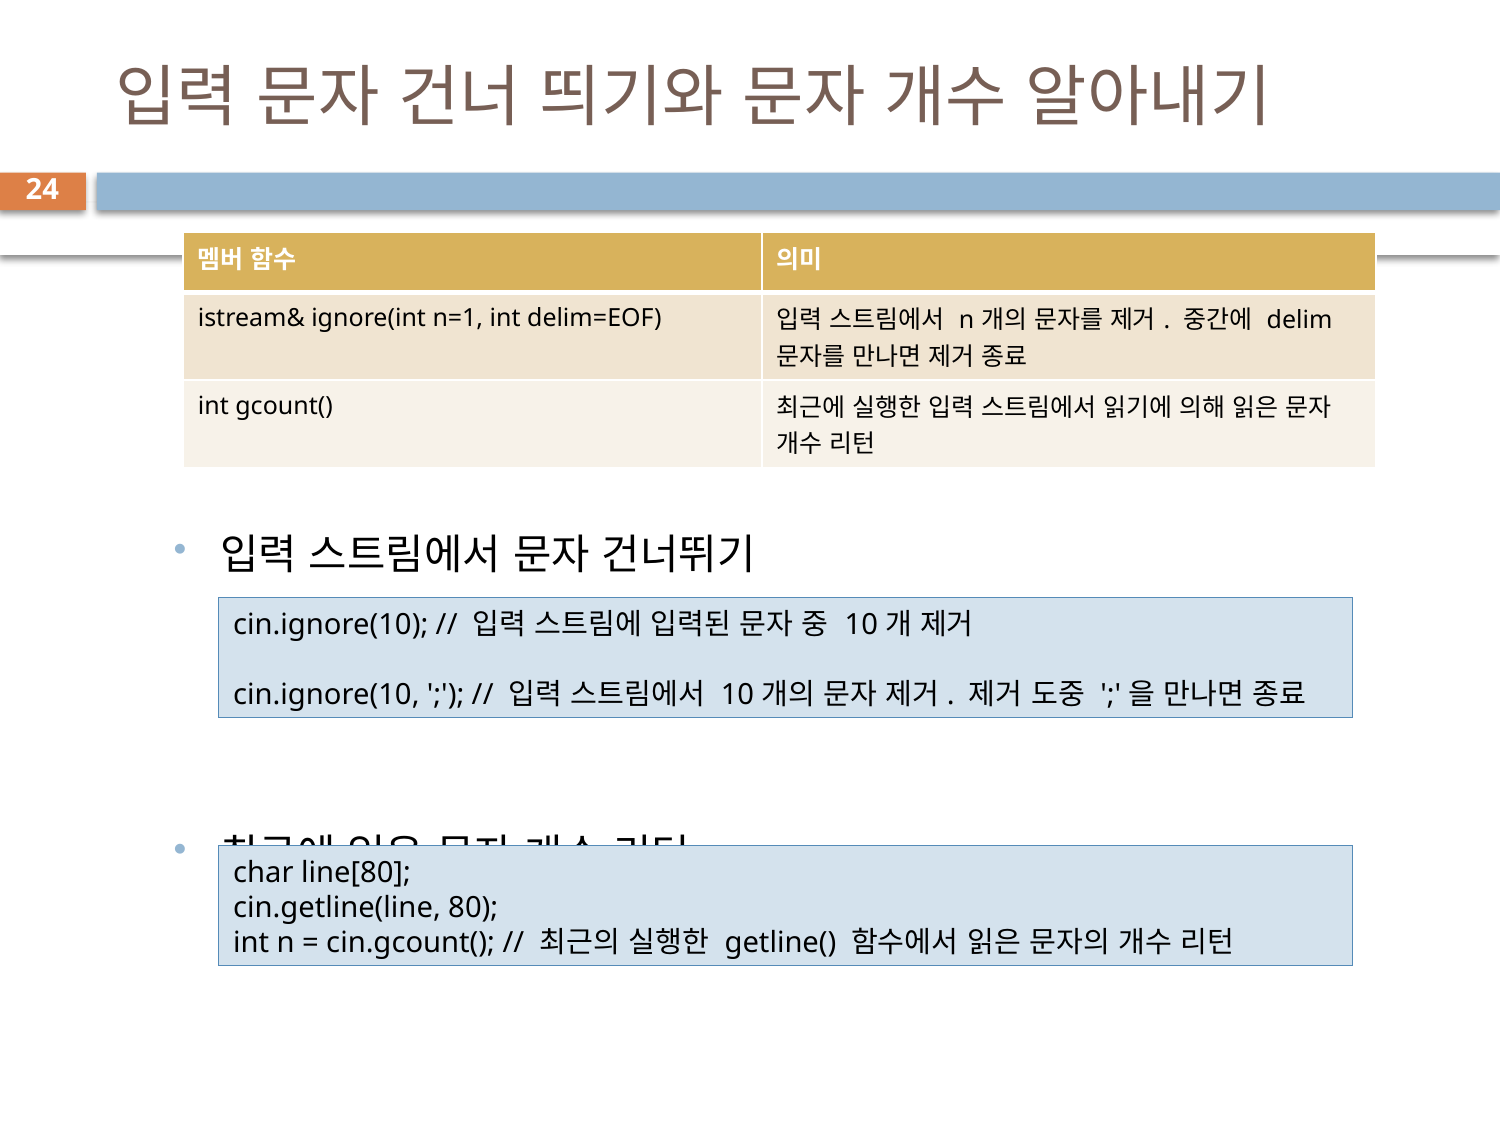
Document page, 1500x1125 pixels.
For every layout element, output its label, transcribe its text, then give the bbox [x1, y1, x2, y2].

table_header 의미 [763, 233, 1375, 290]
table_cell 최근에 실행한 입력 스트림에서 읽기에 의해 읽은 문자 개수 리턴 [763, 381, 1375, 467]
text_box char line[80]; cin.getline(line, 80); int n = cin.gcount(); // 최근의 실행한 getline() 함수에서 읽은 문자의 개수 리턴 [218, 845, 1353, 966]
table_cell 입력 스트림에서 n개의 문자를 제거. 중간에 delim 문자를 만나면 제거 종료 [763, 295, 1375, 379]
table_cell int gcount() [184, 381, 761, 467]
title 입력 문자 건너 띄기와 문자 개수 알아내기 [100, 37, 1438, 149]
table_header 멤버 함수 [184, 233, 761, 290]
slide_number 24 [0, 170, 87, 211]
text_box cin.ignore(10); // 입력 스트림에 입력된 문자 중 10개 제거 cin.ignore(10, ';'); // 입력 스트림에서 10개의 문자 제거. 제거 도중 ';'을 만나면 종료 [218, 597, 1353, 718]
table_cell istream& ignore(int n=1, int delim=EOF) [184, 295, 761, 379]
list 입력 스트림에서 문자 건너뛰기 최근에 읽은 문자 개수 리턴 [100, 219, 1438, 1047]
